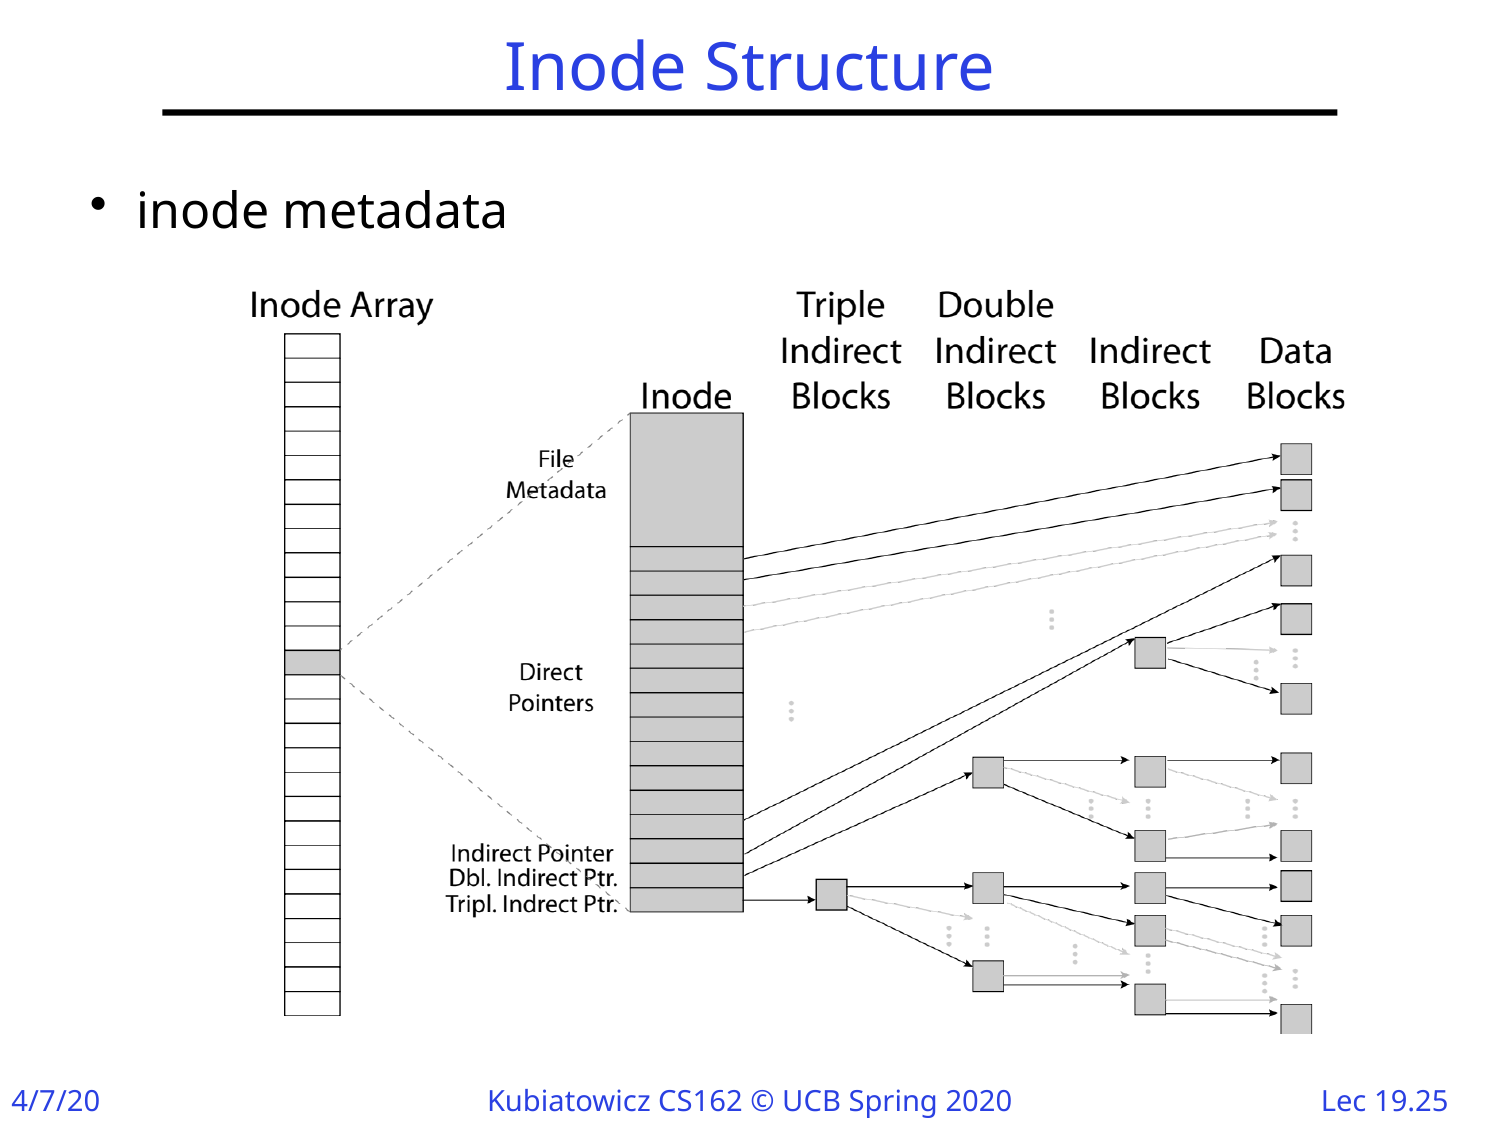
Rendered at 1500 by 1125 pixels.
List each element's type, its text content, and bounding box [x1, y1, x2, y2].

list inode metadata [75, 178, 1425, 305]
picture [116, 285, 1478, 1034]
title Inode Structure [162, 24, 1338, 113]
